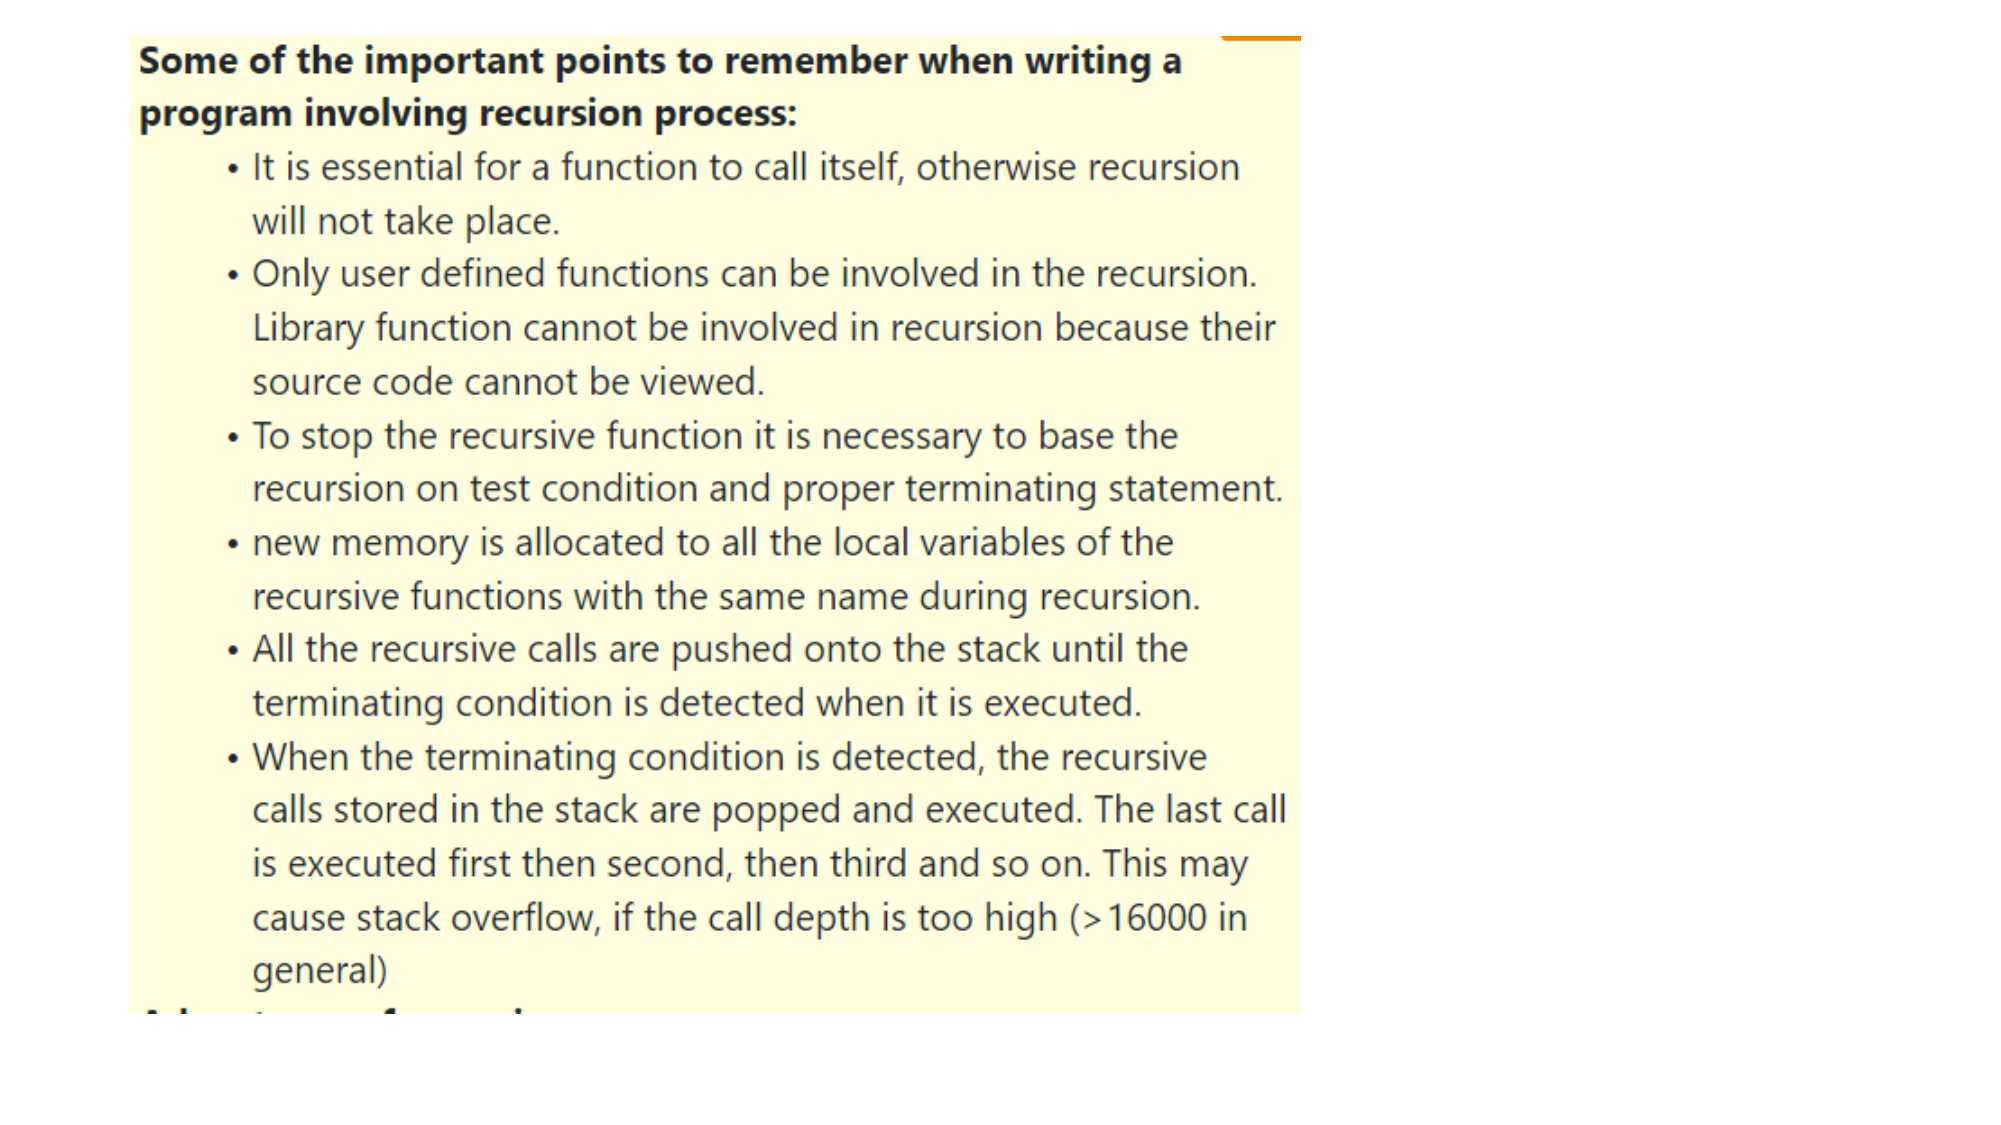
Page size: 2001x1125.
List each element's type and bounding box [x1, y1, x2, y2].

picture [130, 36, 1301, 1014]
